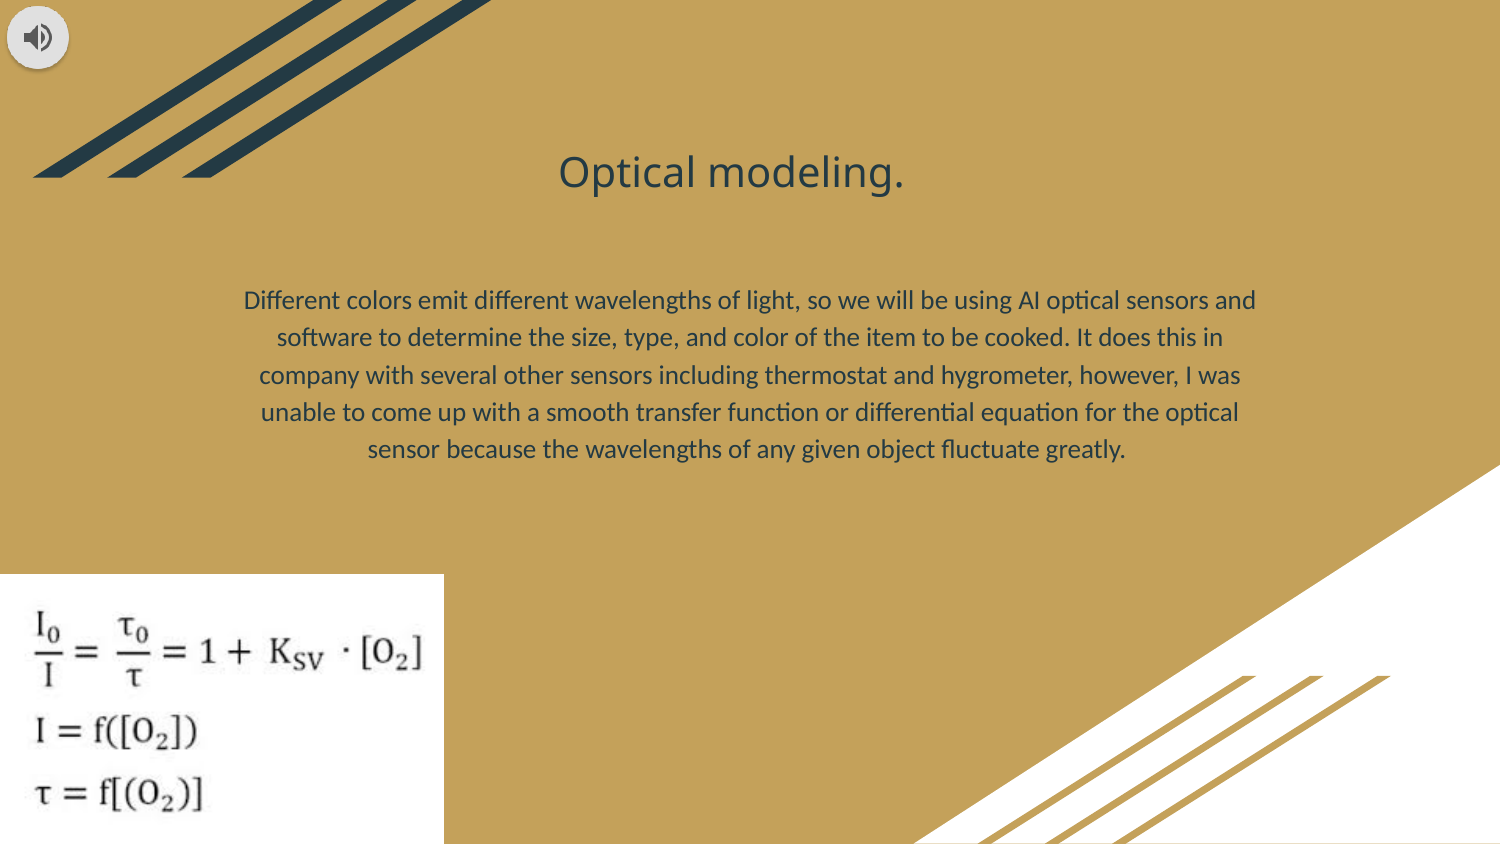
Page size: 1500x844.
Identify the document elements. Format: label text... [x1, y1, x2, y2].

picture [0, 574, 444, 844]
list Different colors emit different wavelengths of light, so we will be using AI optical sensors and software to determine the size, type, and color of the item to be cooked. It does this in company with several other sensors including thermostat and hygrometer, however, I was unable to come up with a smooth transfer function or differential equation for the optical sensor because the wavelengths of any given object fluctuate greatly. [227, 262, 1273, 541]
title Optical modeling. [214, 112, 1260, 230]
picture [0, 0, 76, 76]
